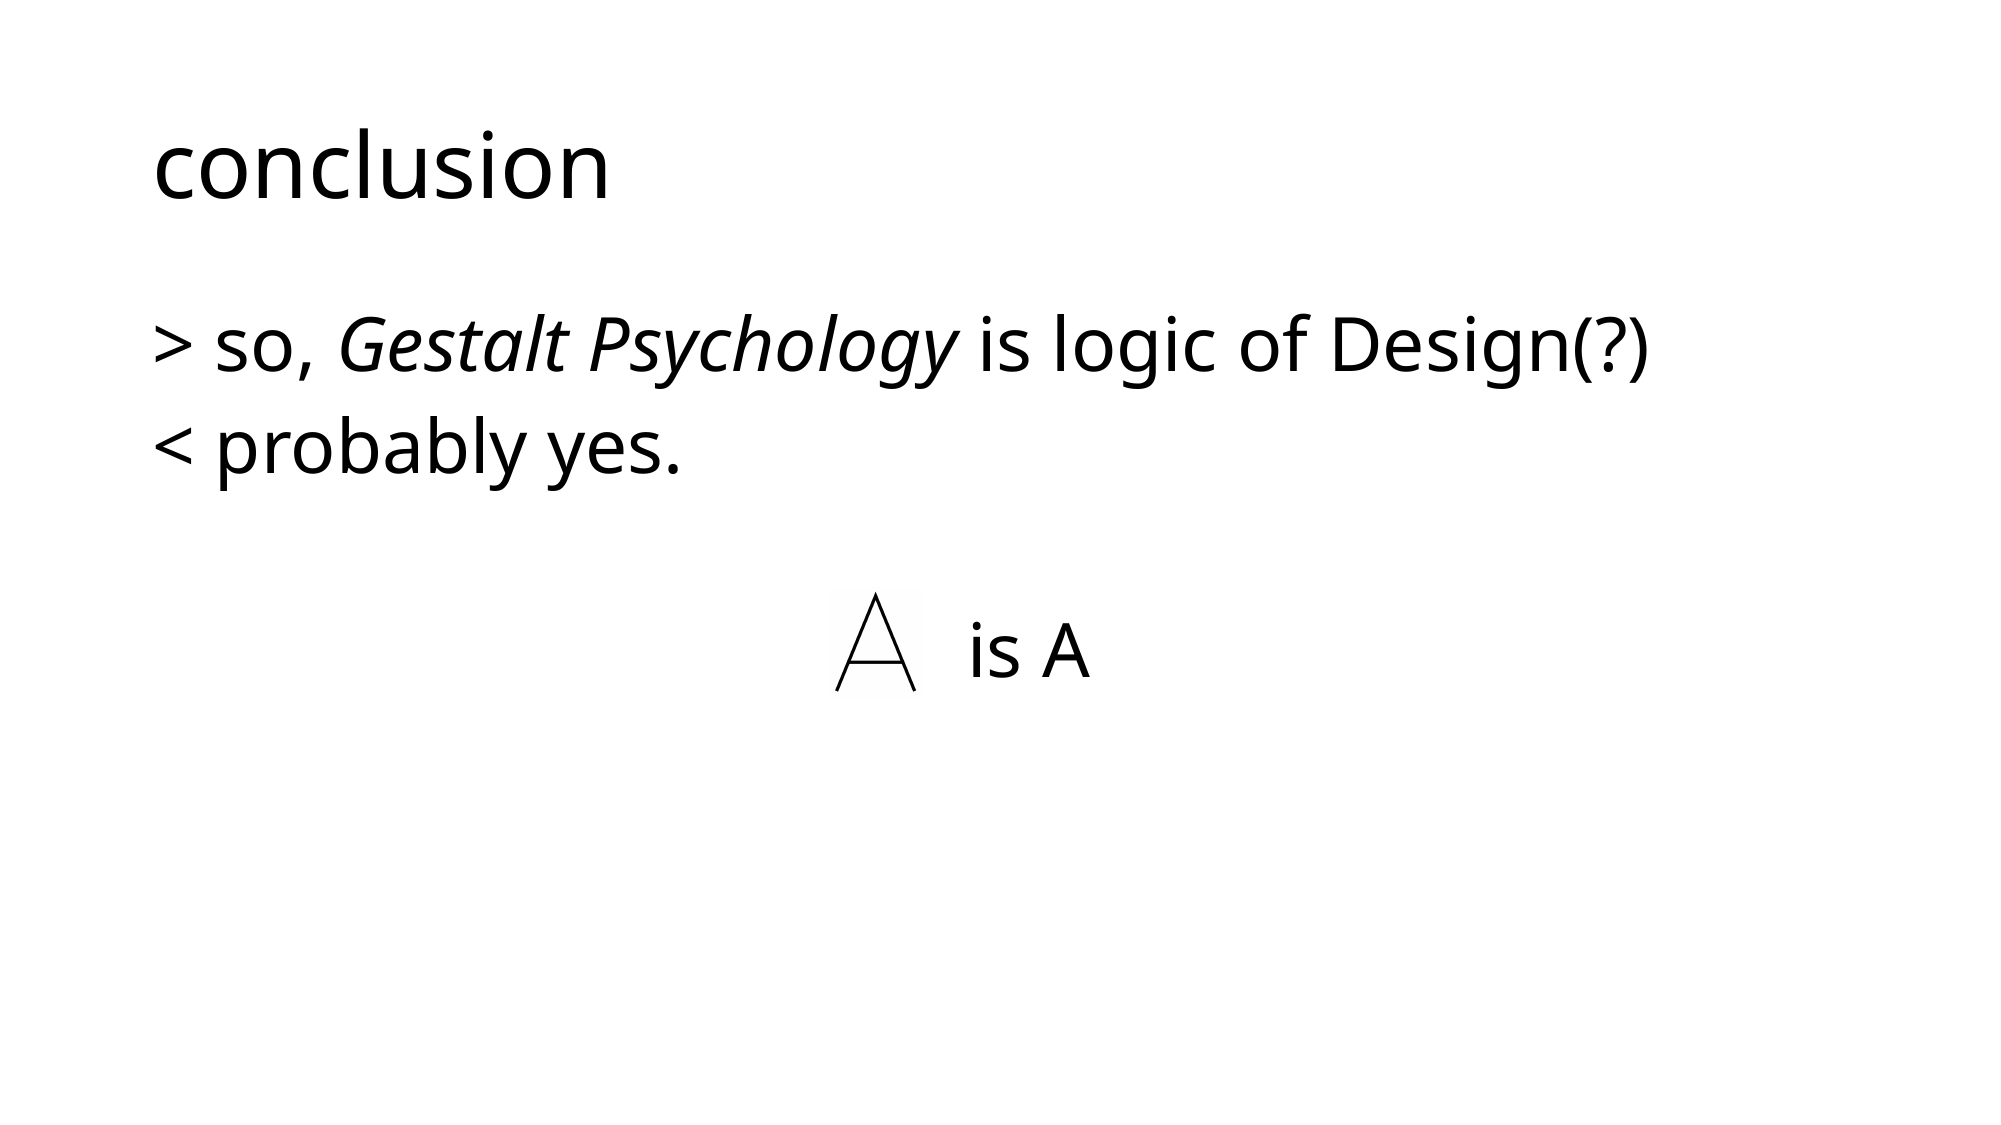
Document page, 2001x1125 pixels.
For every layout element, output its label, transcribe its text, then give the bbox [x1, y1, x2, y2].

picture [830, 587, 922, 698]
title conclusion [137, 59, 1863, 278]
list > so, Gestalt Psychology is logic of Design(?) < probably yes. is A [137, 299, 1863, 1014]
